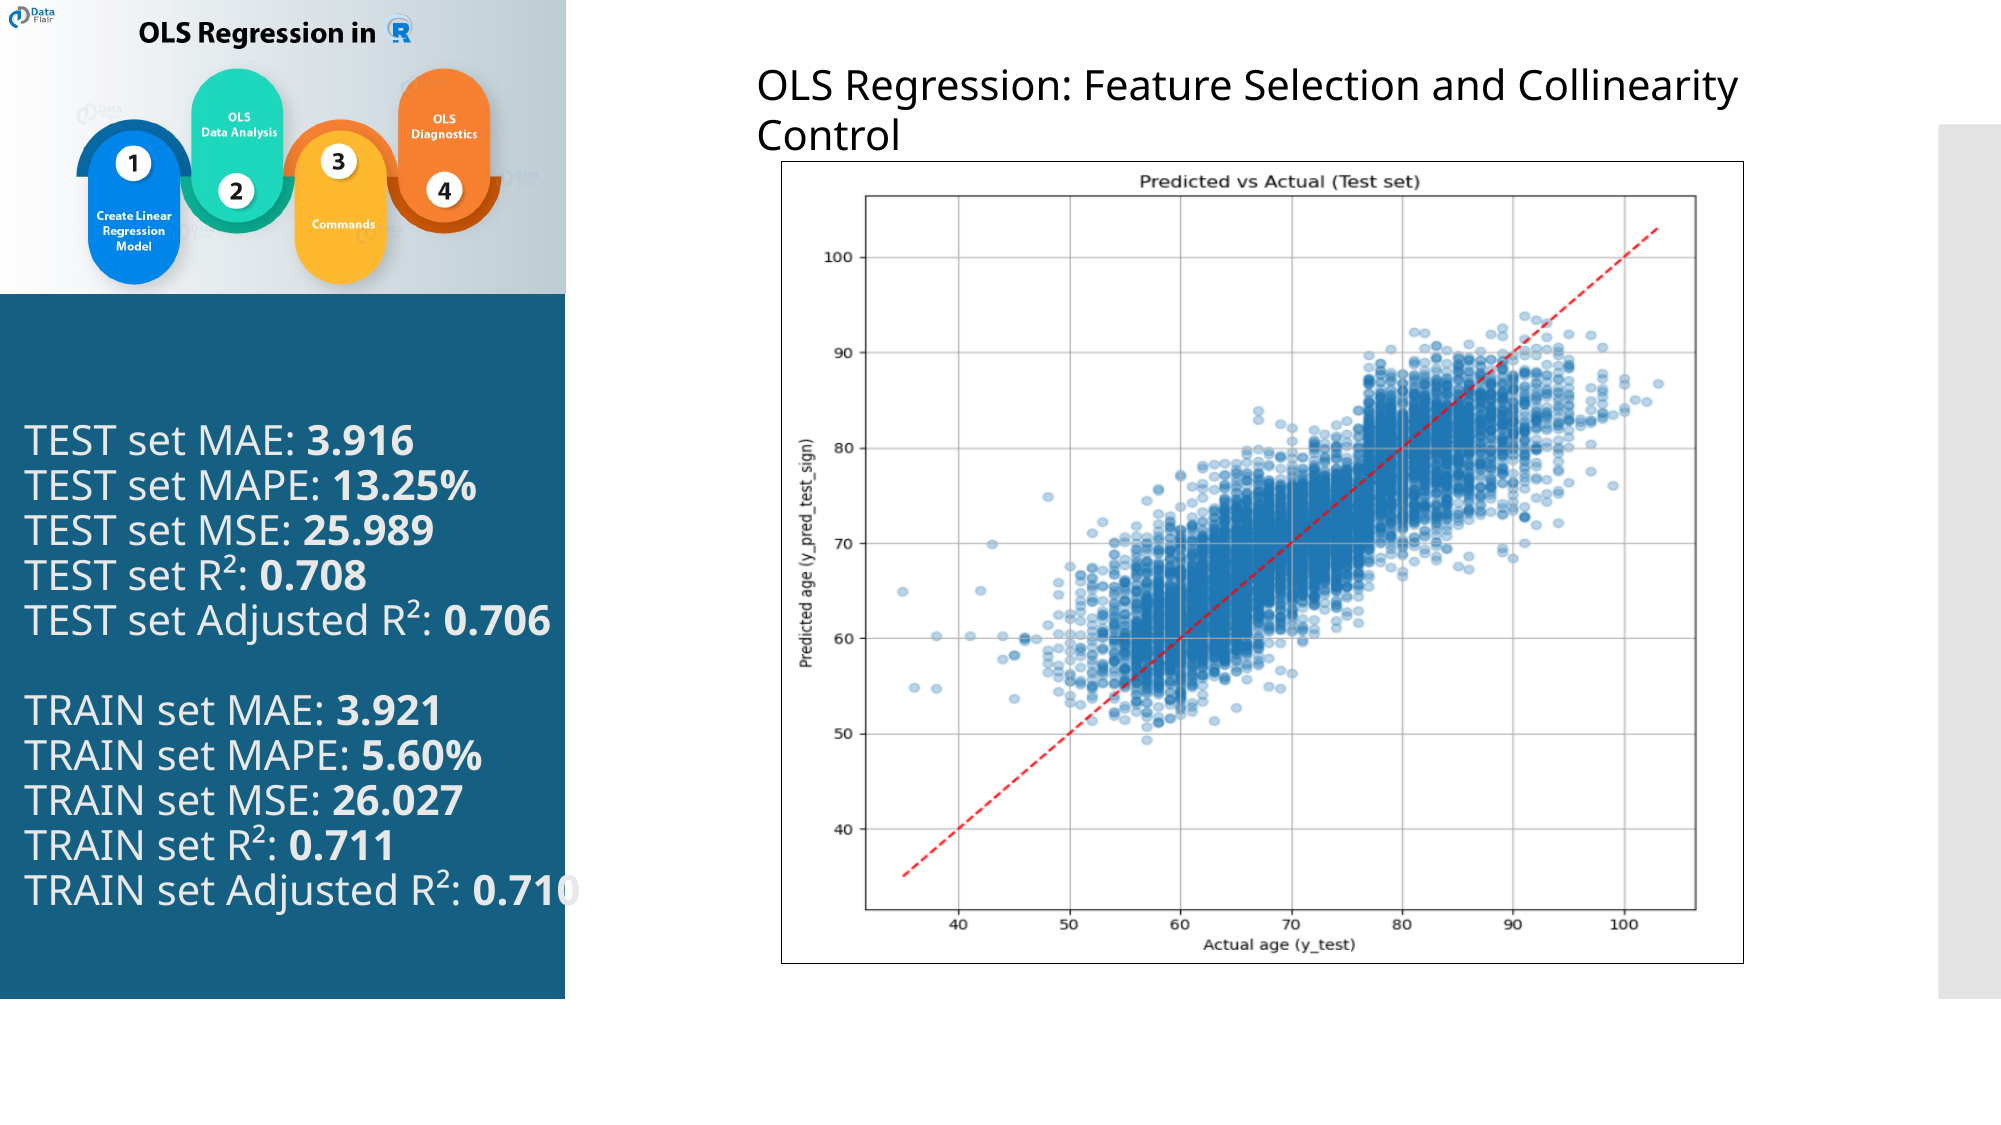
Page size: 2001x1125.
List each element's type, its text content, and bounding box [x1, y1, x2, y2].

picture [781, 160, 1745, 964]
picture [0, 0, 566, 295]
text_box OLS Regression: Feature Selection and Collinearity Control [741, 51, 1884, 166]
text_box TEST set MAE: 3.916 TEST set MAPE: 13.25% TEST set MSE: 25.989 TEST set R²: 0.708 TEST set Adjusted R²: 0.706 TRAIN set MAE: 3.921 TRAIN set MAPE: 5.60% TRAIN set MSE: 26.027 TRAIN set R²: 0.711 TRAIN set Adjusted R²: 0.710 [24, 419, 589, 915]
